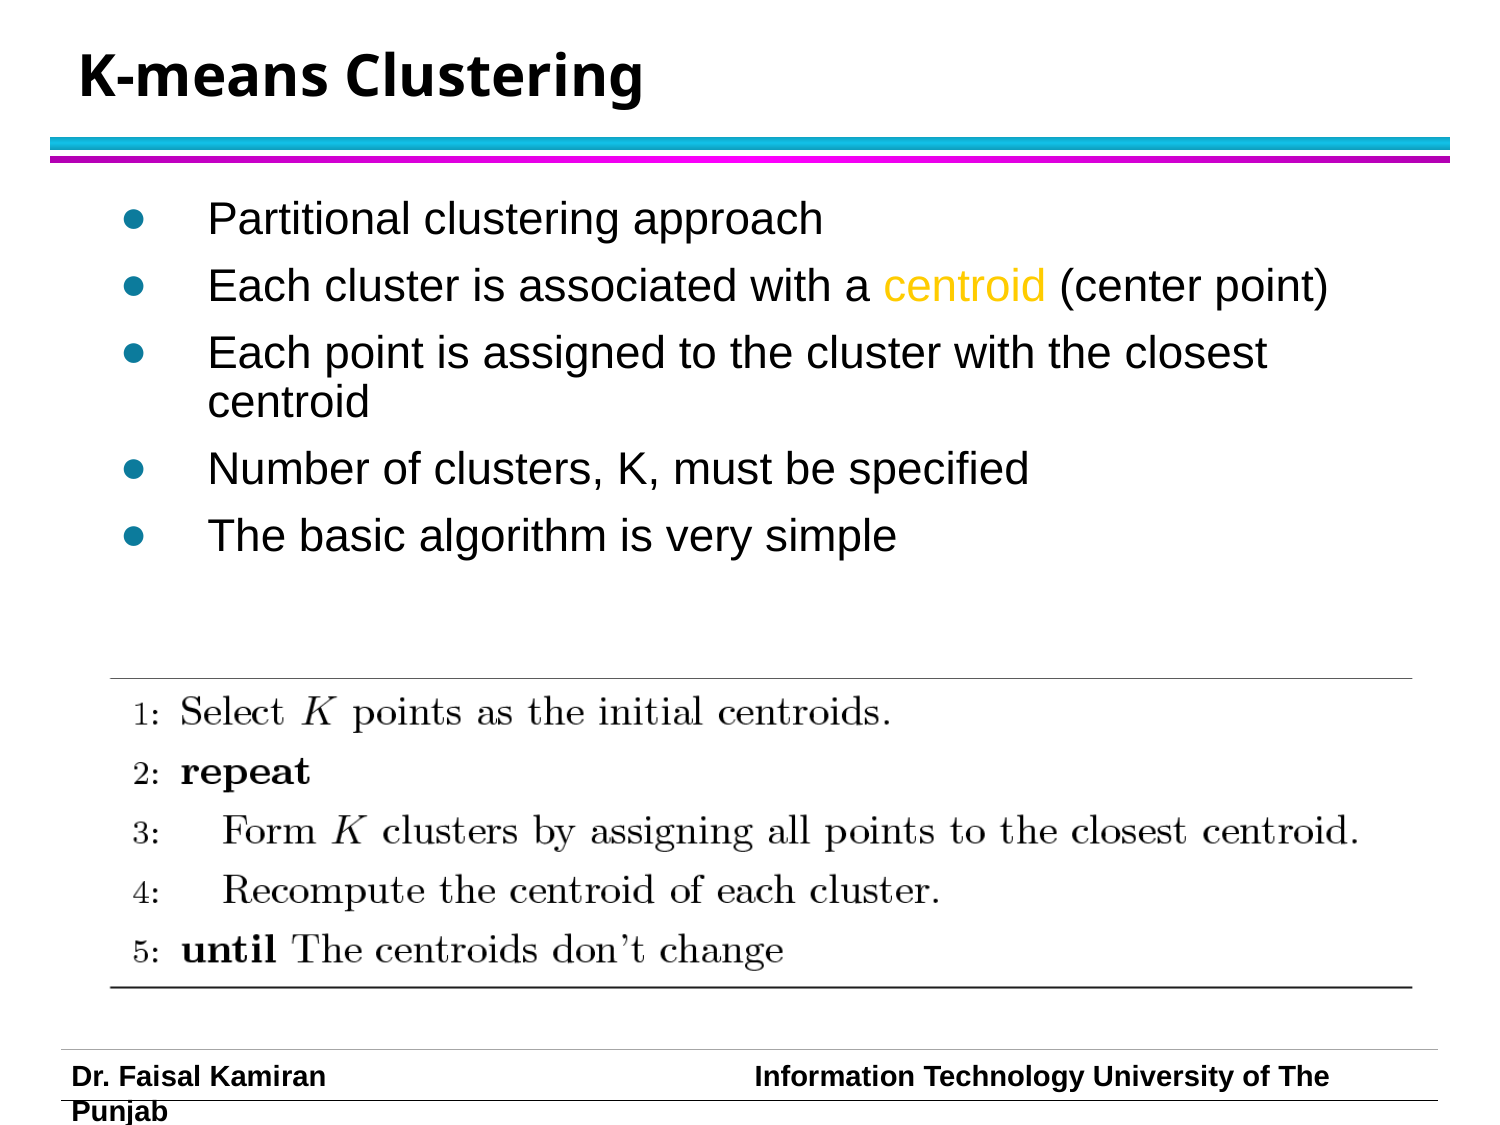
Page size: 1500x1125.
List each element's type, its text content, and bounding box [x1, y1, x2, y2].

list Partitional clustering approach Each cluster is associated with a centroid (center point) Each point is assigned to the cluster with the closest centroid Number of clusters, K, must be specified The basic algorithm is very simple [104, 187, 1418, 348]
title K-means Clustering [62, 24, 1421, 116]
picture [74, 677, 1413, 1026]
text_box Dr. Faisal Kamiran Information Technology University of The Punjab [56, 1049, 1444, 1100]
